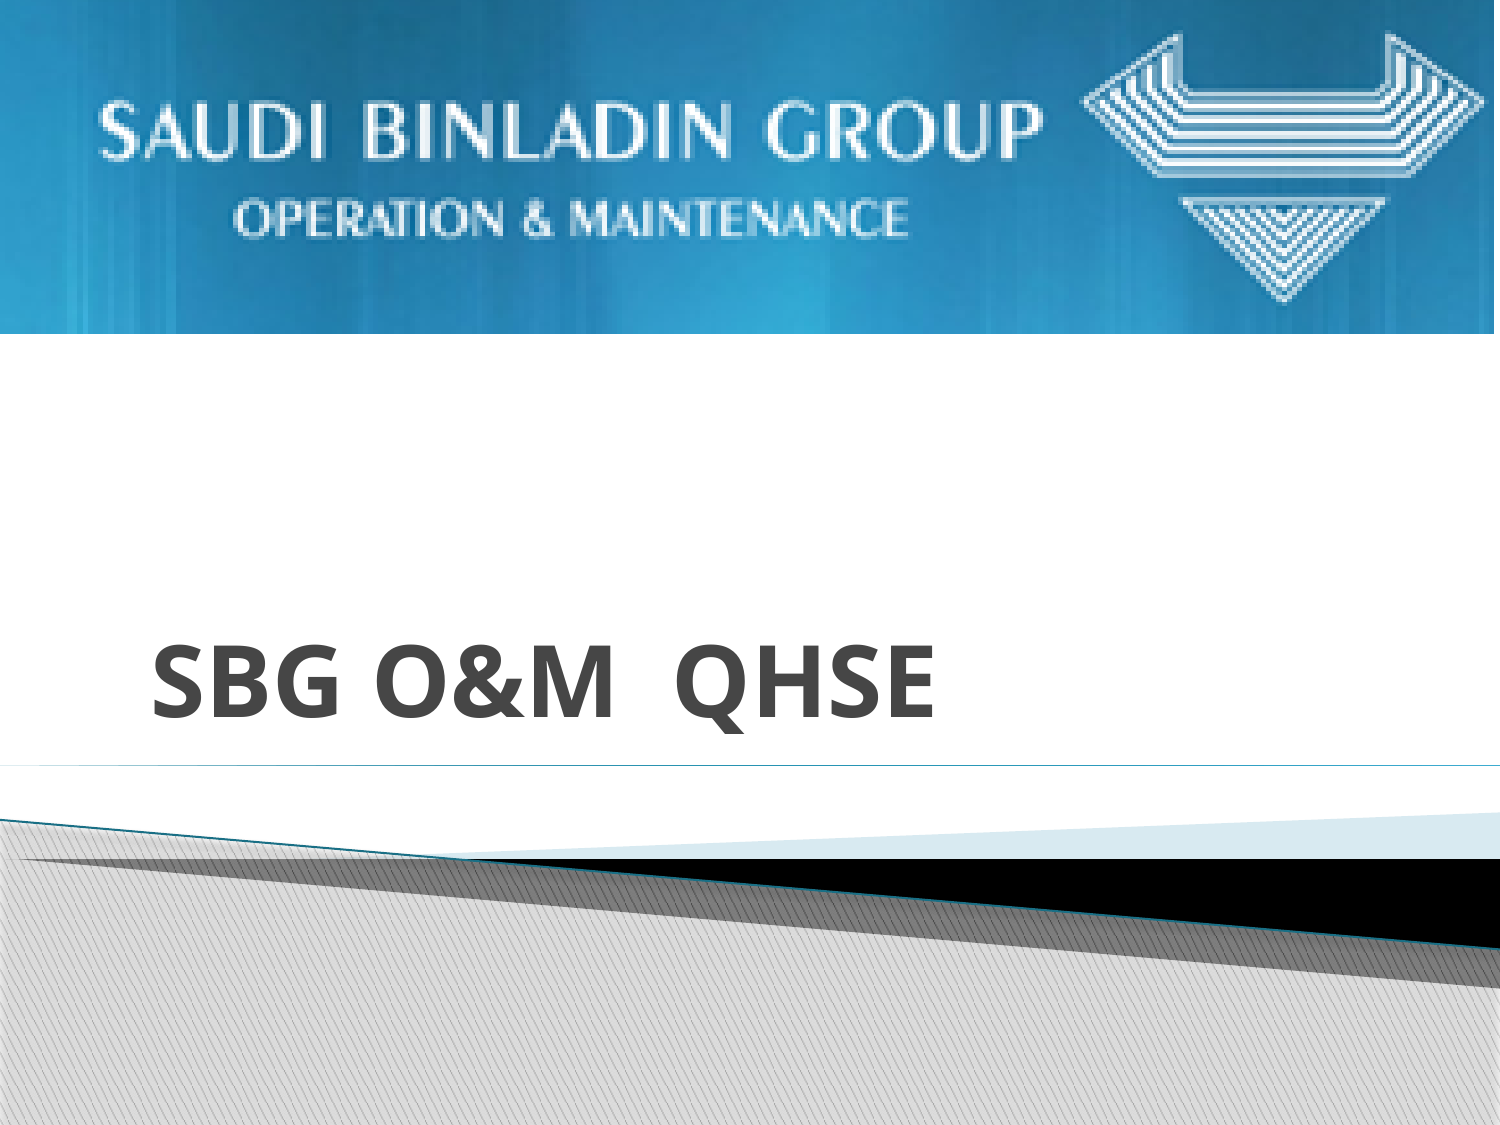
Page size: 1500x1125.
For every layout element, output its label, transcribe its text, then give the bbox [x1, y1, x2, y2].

picture [0, 0, 1500, 339]
title SBG O&M QHSE [135, 503, 1411, 745]
picture [5, 859, 1500, 989]
